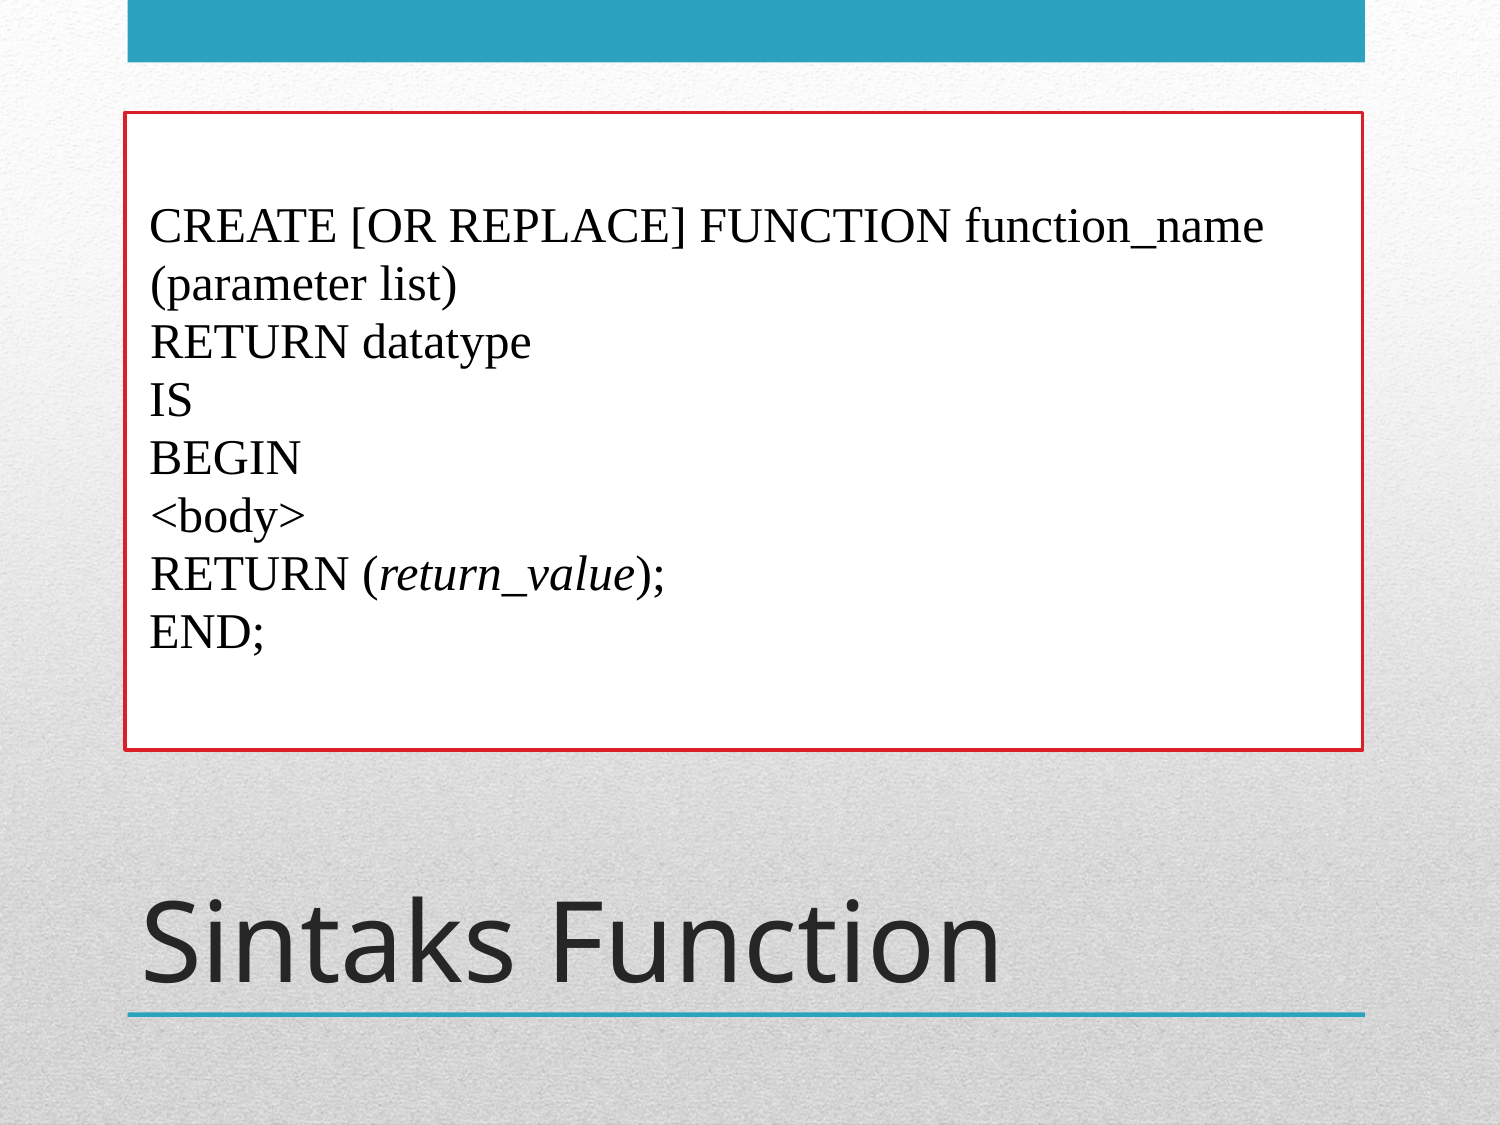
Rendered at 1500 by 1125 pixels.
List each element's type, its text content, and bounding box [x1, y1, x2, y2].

title Sintaks Function [125, 752, 1238, 1013]
list CREATE [OR REPLACE] FUNCTION function_name (parameter list) RETURN datatype IS BEGIN <body> RETURN (return_value); END; [123, 111, 1364, 752]
